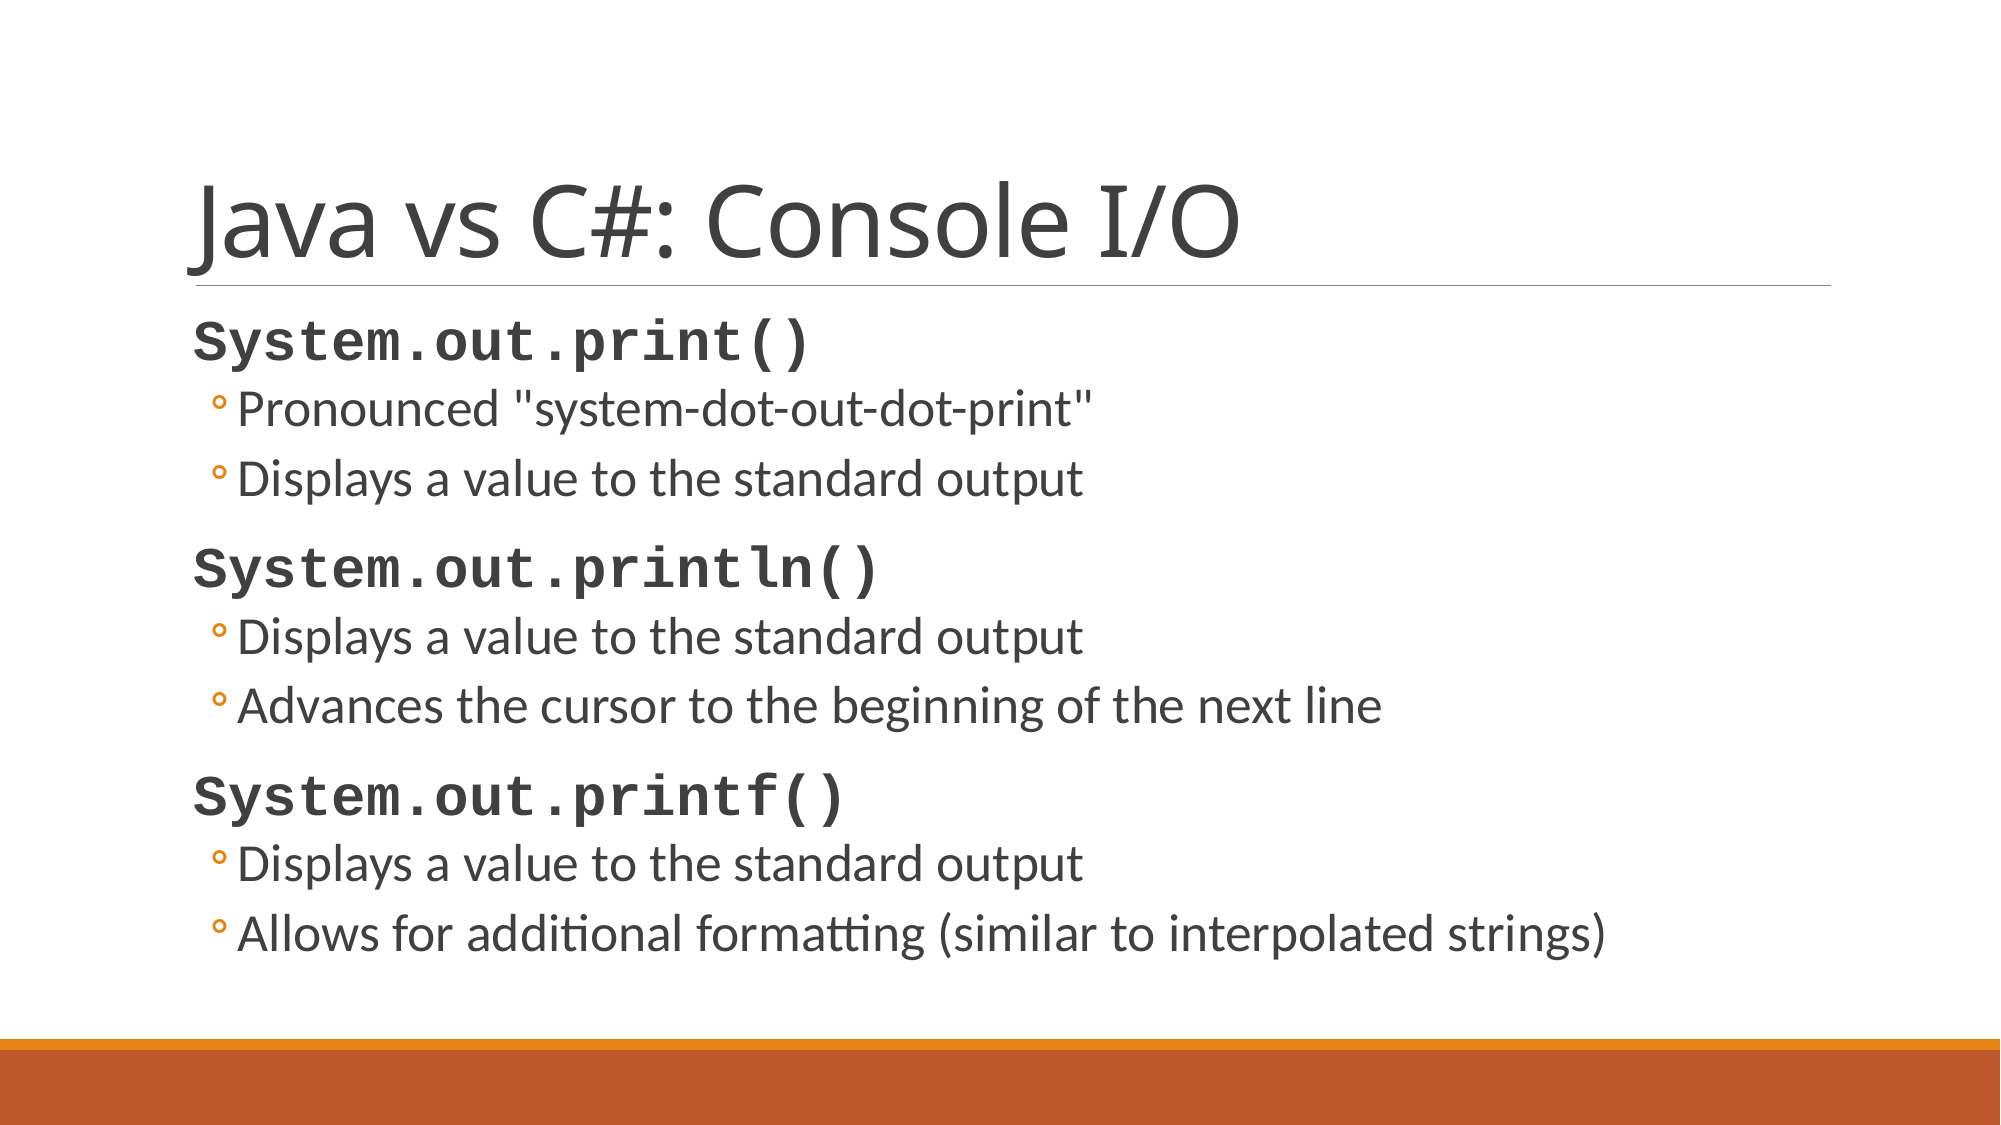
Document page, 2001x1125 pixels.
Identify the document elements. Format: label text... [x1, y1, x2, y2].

title Java vs C#: Console I/O [180, 47, 1830, 285]
list System.out.print() Pronounced "system-dot-out-dot-print" Displays a value to the standard output System.out.println() Displays a value to the standard output Advances the cursor to the beginning of the next line System.out.printf() Displays a value to the standard output Allows for additional formatting (similar to interpolated strings) [180, 303, 1890, 974]
